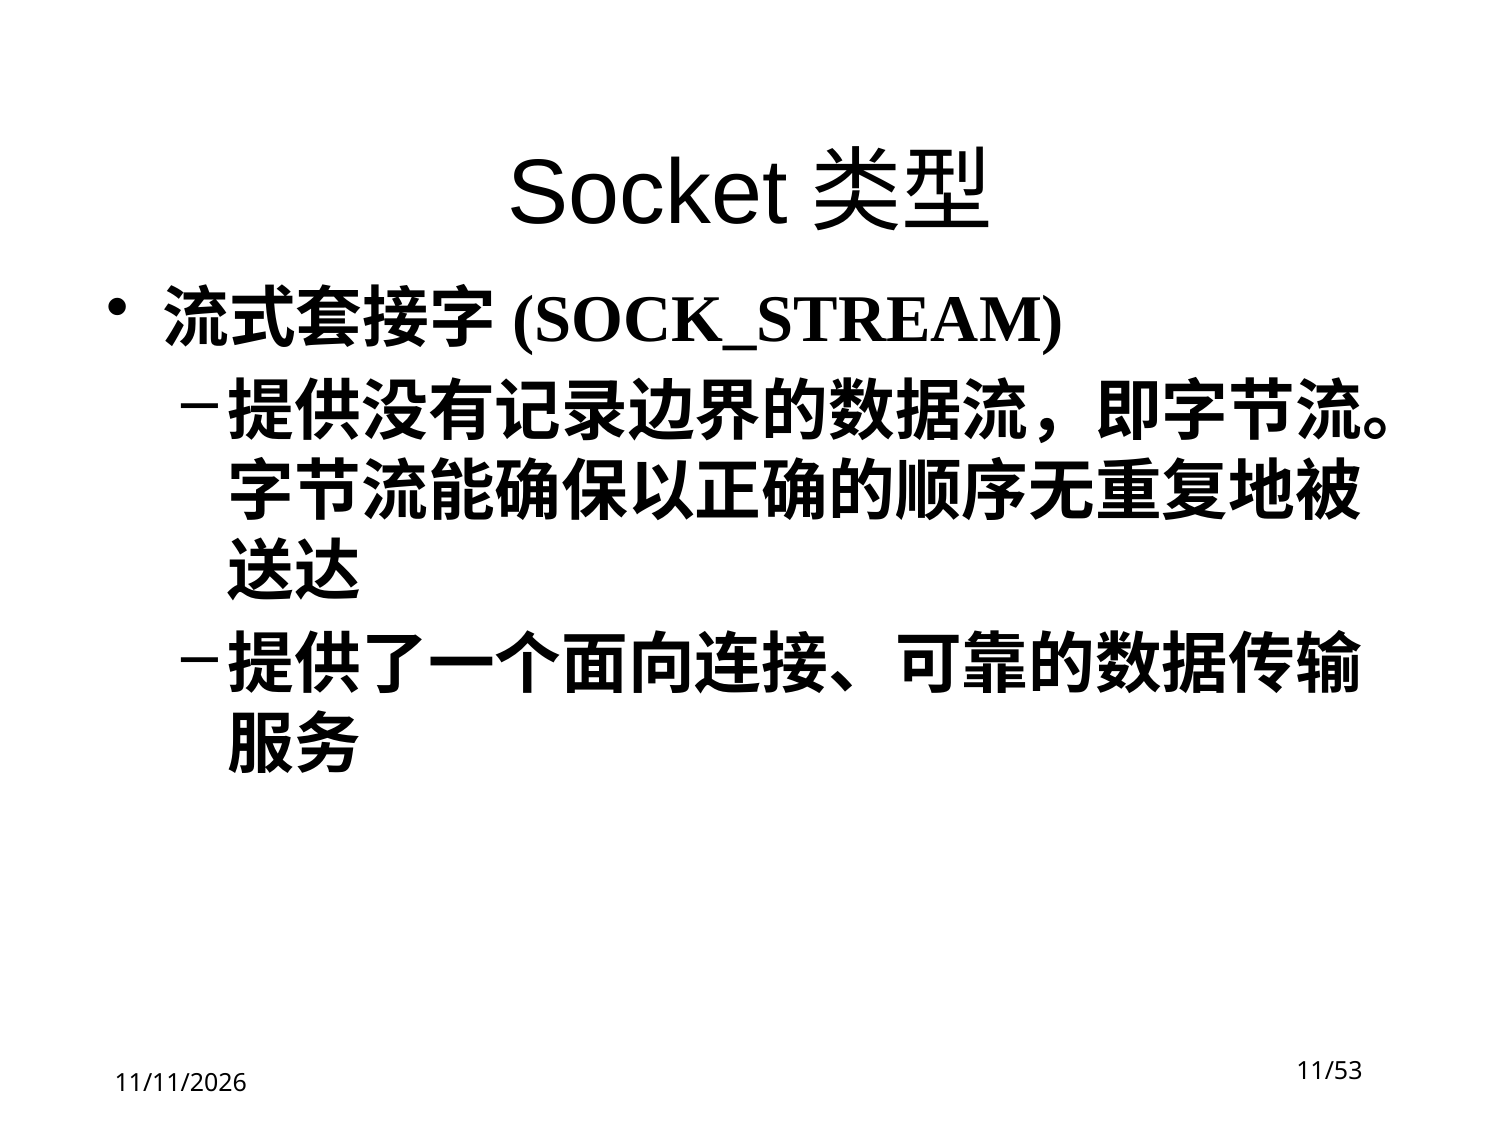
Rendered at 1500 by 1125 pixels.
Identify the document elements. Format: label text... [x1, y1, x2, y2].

title Socket类型 [94, 50, 1407, 250]
text_box 2019-10-20 [99, 1058, 325, 1103]
list 流式套接字(SOCK_STREAM) 提供没有记录边界的数据流，即字节流。字节流能确保以正确的顺序无重复地被送达 提供了一个面向连接、可靠的数据传输服务 [91, 397, 1438, 1012]
list 流式套接字(SOCK_STREAM) 提供没有记录边界的数据流，即字节流。字节流能确保以正确的顺序无重复地被送达 提供了一个面向连接、可靠的数据传输服务 [91, 267, 1438, 396]
text_box 11/53 [1281, 1046, 1447, 1083]
